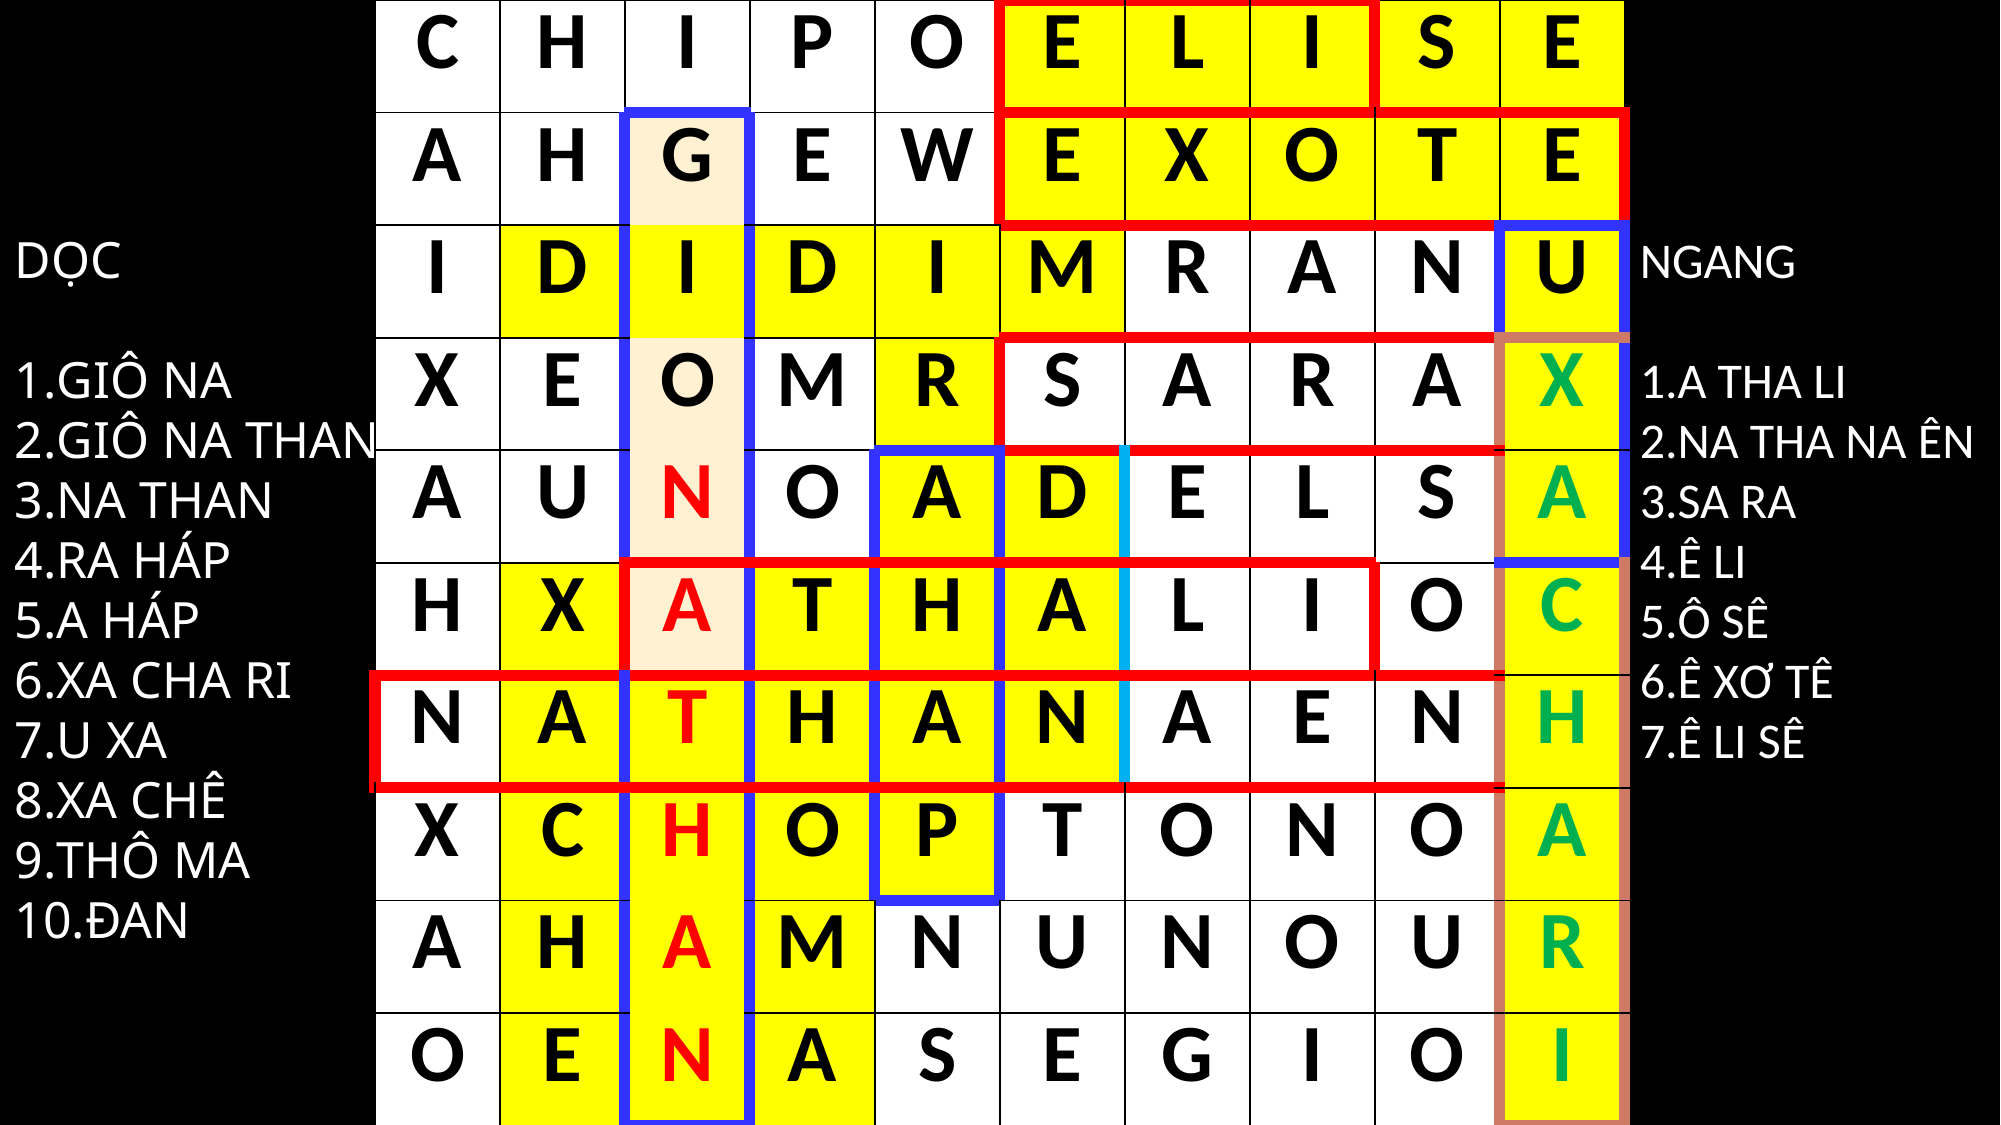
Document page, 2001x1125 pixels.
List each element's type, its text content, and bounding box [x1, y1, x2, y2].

table_cell D [1005, 456, 1119, 557]
table_cell T [755, 568, 869, 670]
table_cell O [630, 338, 744, 450]
table_cell E [1005, 118, 1124, 220]
table_cell N [630, 1013, 744, 1120]
table_cell G [1126, 1014, 1249, 1125]
table_cell E [1001, 1014, 1124, 1125]
table_cell H [501, 901, 619, 1012]
table_cell A [376, 901, 499, 1012]
table_cell O [1376, 1014, 1494, 1125]
table_cell O [1251, 901, 1374, 1012]
table_cell I [630, 225, 744, 338]
table_cell E [1501, 118, 1619, 220]
table_cell I [1251, 1014, 1374, 1125]
table_cell H [376, 564, 499, 670]
table_cell D [755, 226, 874, 337]
table_cell A [755, 1014, 874, 1125]
table_cell M [755, 901, 874, 1012]
table_cell N [1251, 793, 1374, 900]
table_cell T [1005, 793, 1124, 900]
table_cell U [501, 451, 619, 562]
table_cell A [630, 568, 744, 670]
table_header P [751, 1, 874, 112]
table_cell D [501, 226, 619, 337]
table_cell H [1505, 676, 1619, 787]
table_cell A [376, 451, 499, 562]
table_cell A [1130, 681, 1249, 782]
table_cell X [376, 793, 499, 900]
table_header O [876, 1, 994, 112]
table_header S [1380, 1, 1499, 107]
table_header L [1126, 6, 1249, 107]
table_cell I [376, 226, 499, 337]
table_cell L [1251, 456, 1374, 557]
table_cell E [501, 339, 619, 449]
table_cell A [1505, 451, 1619, 557]
table_cell N [381, 681, 499, 782]
table_cell I [1251, 568, 1369, 670]
table_cell R [1505, 901, 1619, 1012]
table_cell H [630, 793, 744, 900]
table_cell A [1005, 568, 1119, 670]
table_cell X [1126, 118, 1249, 220]
table_header E [1501, 1, 1624, 107]
table_cell I [876, 226, 999, 337]
table_cell U [1505, 231, 1619, 332]
table_cell L [1130, 568, 1249, 670]
table_cell E [1251, 681, 1374, 782]
table_cell N [1126, 901, 1249, 1012]
table_cell H [755, 681, 869, 782]
table_header C [376, 1, 499, 112]
table_cell A [1376, 343, 1494, 445]
table_cell O [755, 451, 869, 557]
table_cell A [1126, 343, 1249, 445]
table_cell O [1376, 793, 1494, 900]
table_cell X [501, 564, 619, 670]
text_box DỌC GIÔ NA GIÔ NA THAN NA THAN RA HÁP A HÁP XA CHA RI U XA XA CHÊ THÔ MA ĐAN [0, 221, 374, 957]
table_cell I [1505, 1014, 1619, 1120]
table_cell N [1376, 231, 1494, 332]
table_cell A [630, 900, 744, 1013]
table_cell S [876, 1014, 999, 1125]
table_cell E [501, 1014, 619, 1125]
table_cell U [1001, 901, 1124, 1012]
table_cell A [880, 681, 994, 782]
table_cell C [501, 793, 619, 900]
table_cell G [630, 118, 744, 225]
table_cell C [1505, 568, 1619, 674]
table_cell S [1376, 456, 1494, 562]
table_header I [1251, 6, 1369, 107]
table_cell U [1376, 901, 1494, 1012]
table_cell O [376, 1014, 499, 1125]
table_header I [626, 1, 749, 107]
table_cell X [1505, 343, 1619, 449]
table_header E [1005, 6, 1124, 107]
table_cell T [1376, 118, 1499, 220]
table_cell O [755, 793, 869, 900]
table_cell E [755, 113, 874, 224]
table_cell O [1380, 564, 1494, 670]
table_cell N [630, 450, 744, 557]
table_cell A [1251, 231, 1374, 332]
table_cell O [1126, 793, 1249, 900]
table_cell A [376, 113, 499, 224]
table_cell S [1005, 343, 1124, 445]
table_cell N [876, 906, 999, 1012]
table_cell N [1376, 681, 1494, 782]
table_cell W [876, 113, 994, 224]
table_cell P [880, 793, 994, 895]
table_cell A [880, 456, 994, 557]
table_cell E [1130, 456, 1249, 557]
table_cell H [880, 568, 994, 670]
table_cell O [1251, 118, 1374, 220]
table_cell M [1001, 231, 1124, 332]
table_cell R [876, 339, 994, 445]
table_header H [501, 1, 624, 112]
table_cell A [1505, 789, 1619, 900]
table_cell H [501, 113, 619, 224]
text_box NGANG A THA LI NA THA NA ÊN SA RA Ê LI Ô SÊ Ê XƠ TÊ Ê LI SÊ [1630, 221, 2000, 777]
table_cell R [1251, 343, 1374, 445]
table_cell X [376, 339, 499, 449]
table_cell R [1126, 231, 1249, 332]
table_cell N [1005, 681, 1119, 782]
table_cell M [755, 339, 874, 449]
table_cell A [501, 681, 619, 782]
table_cell T [630, 681, 744, 782]
